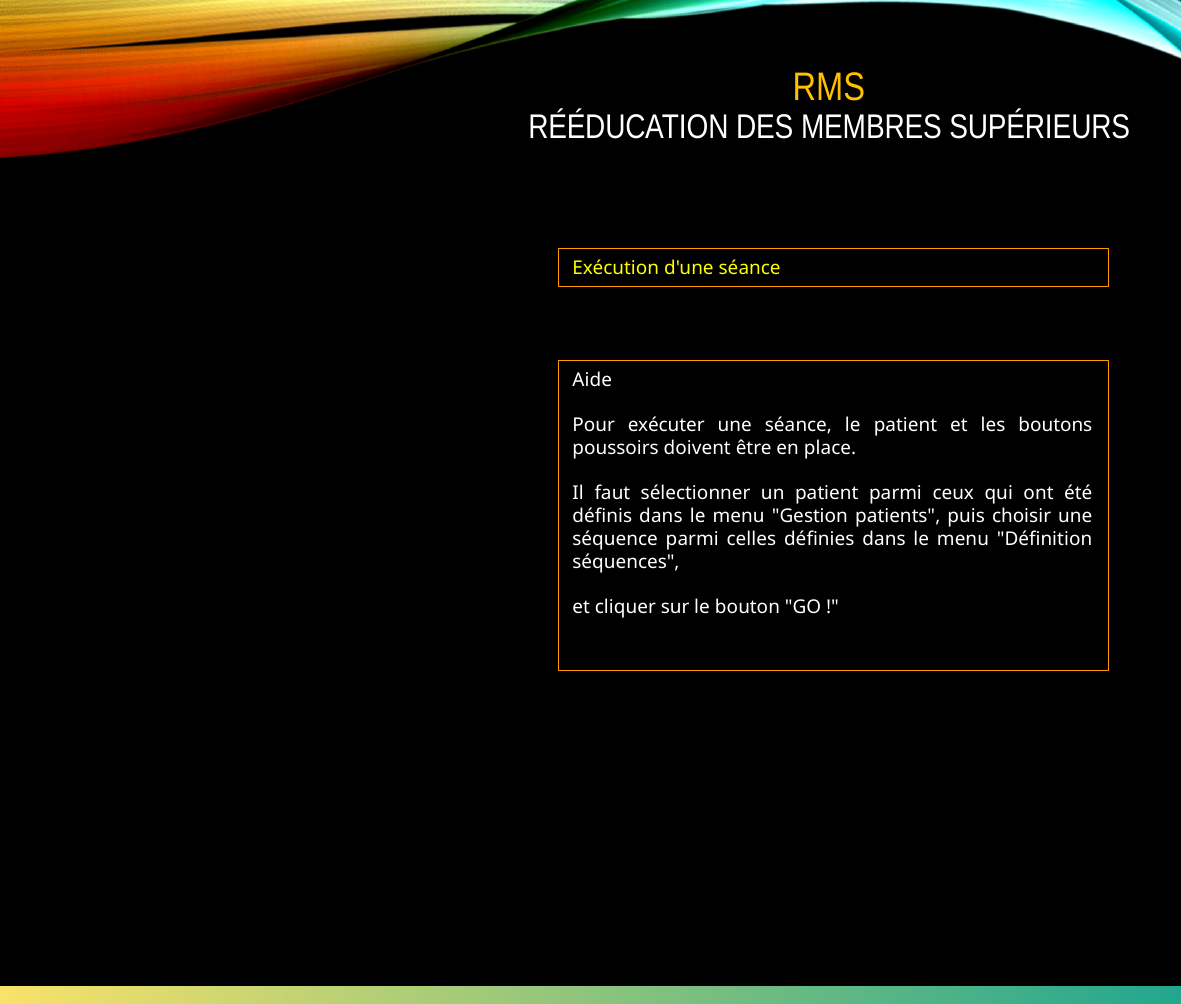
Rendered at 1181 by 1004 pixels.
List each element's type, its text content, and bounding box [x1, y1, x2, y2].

title RMS Rééducation des membres supérieurs [476, 38, 1181, 174]
text_box [0, 986, 1181, 1004]
text_box Exécution d'une séance [557, 248, 1108, 286]
text_box Aide Pour exécuter une séance, le patient et les boutons poussoirs doivent être en place. Il faut sélectionner un patient parmi ceux qui ont été définis dans le menu "Gestion patients", puis choisir une séquence parmi celles définies dans le menu "Définition séquences", et cliquer sur le bouton "GO !" [557, 359, 1108, 671]
picture [0, 0, 1181, 159]
